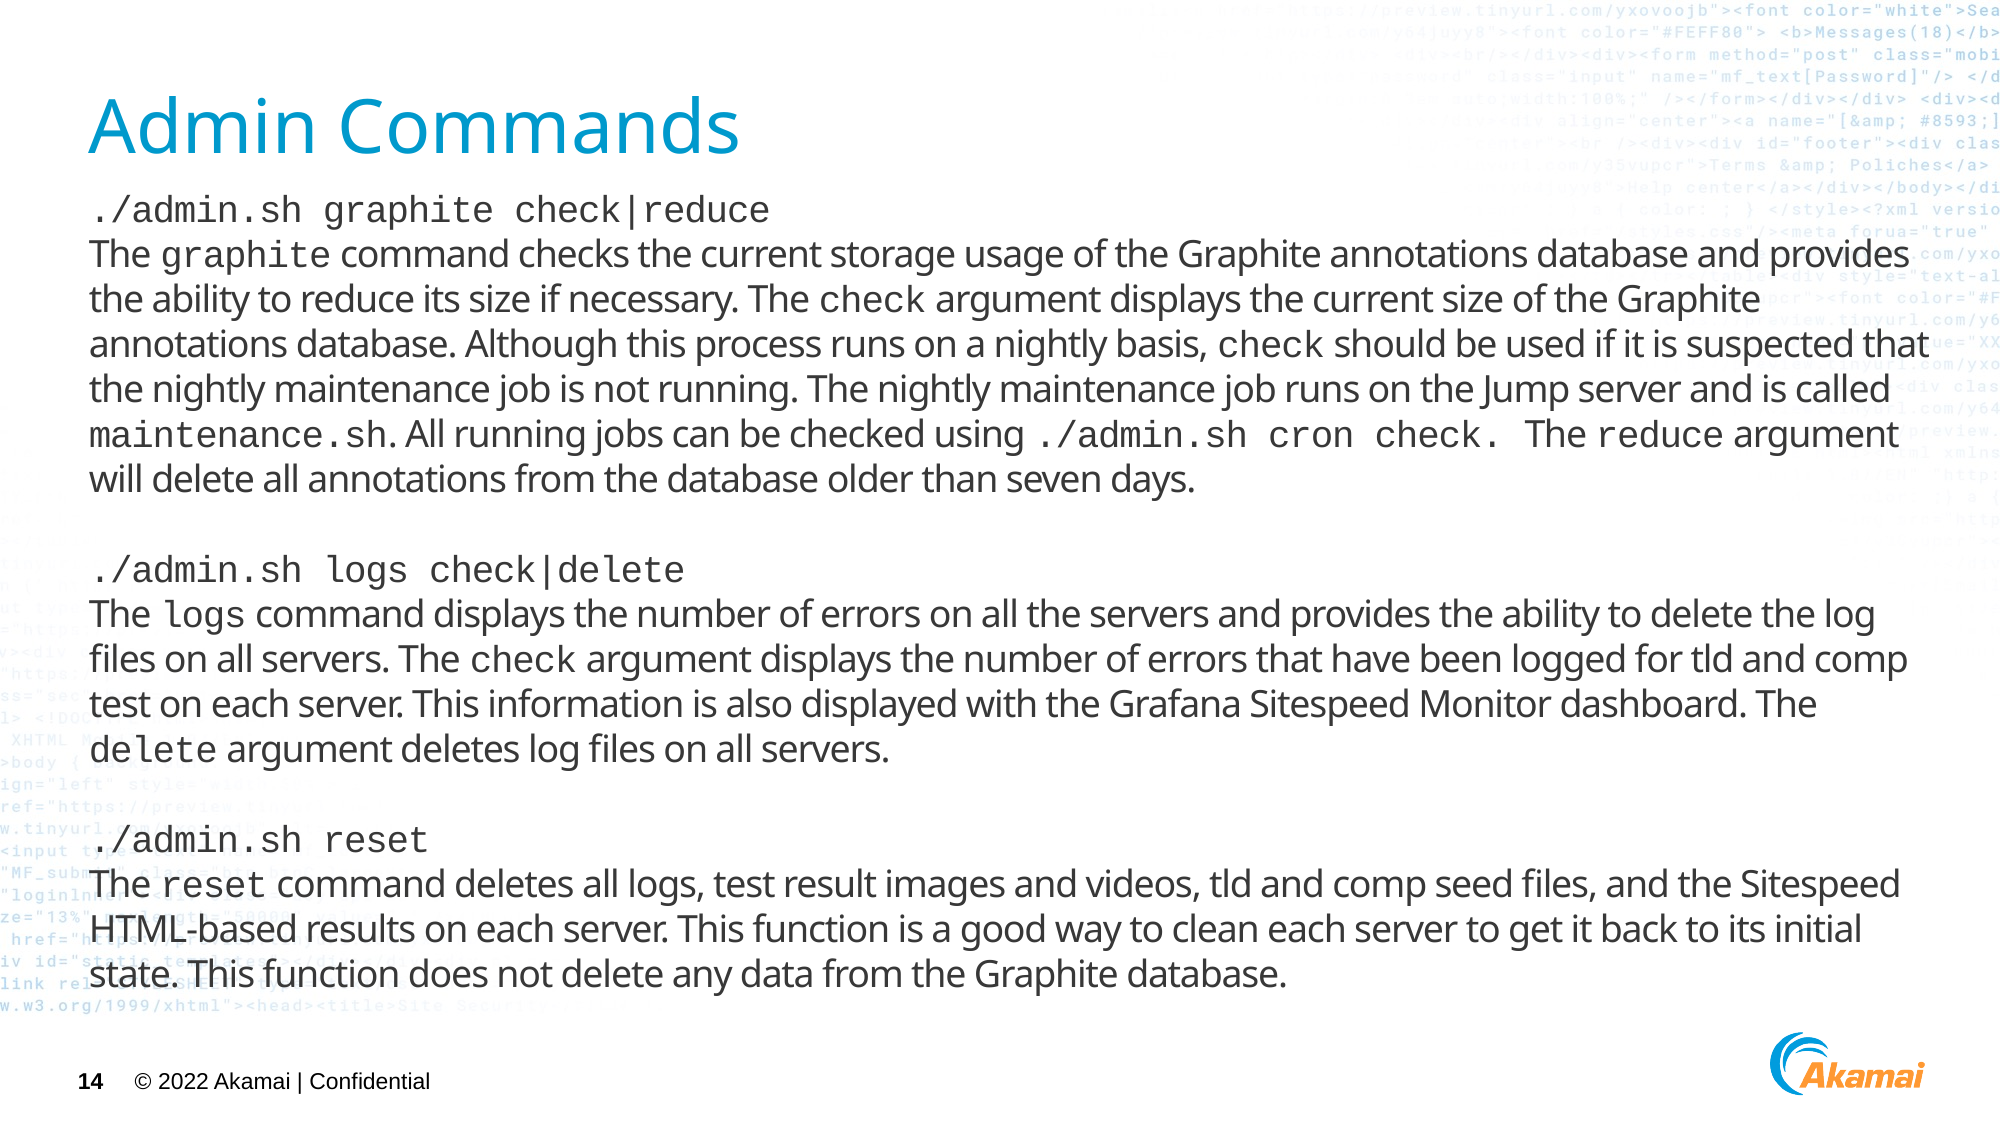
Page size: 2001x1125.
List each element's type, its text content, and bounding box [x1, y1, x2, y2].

picture [0, 0, 2000, 1017]
title Admin Commands [88, 88, 1603, 184]
picture [1760, 1024, 1930, 1101]
list ./admin.sh graphite check|reduce The graphite command checks the current storage usage of the Graphite annotations database and provides the ability to reduce its size if necessary. The check argument displays the current size of the Graphite annotations database. Although this process runs on a nightly basis, check should be used if it is suspected that the nightly maintenance job is not running. The nightly maintenance job runs on the Jump server and is called maintenance.sh. All running jobs can be checked using ./admin.sh cron check. The reduce argument will delete all annotations from the database older than seven days. ./admin.sh logs check|delete The logs command displays the number of errors on all the servers and provides the ability to delete the log files on all servers. The check argument displays the number of errors that have been logged for tld and comp test on each server. This information is also displayed with the Grafana Sitespeed Monitor dashboard. The delete argument deletes log files on all servers. ./admin.sh reset The reset command deletes all logs, test result images and videos, tld and comp seed files, and the Sitespeed HTML-based results on each server. This function is a good way to clean each server to get it back to its initial state. This function does not delete any data from the Graphite database. [86, 184, 1933, 1023]
